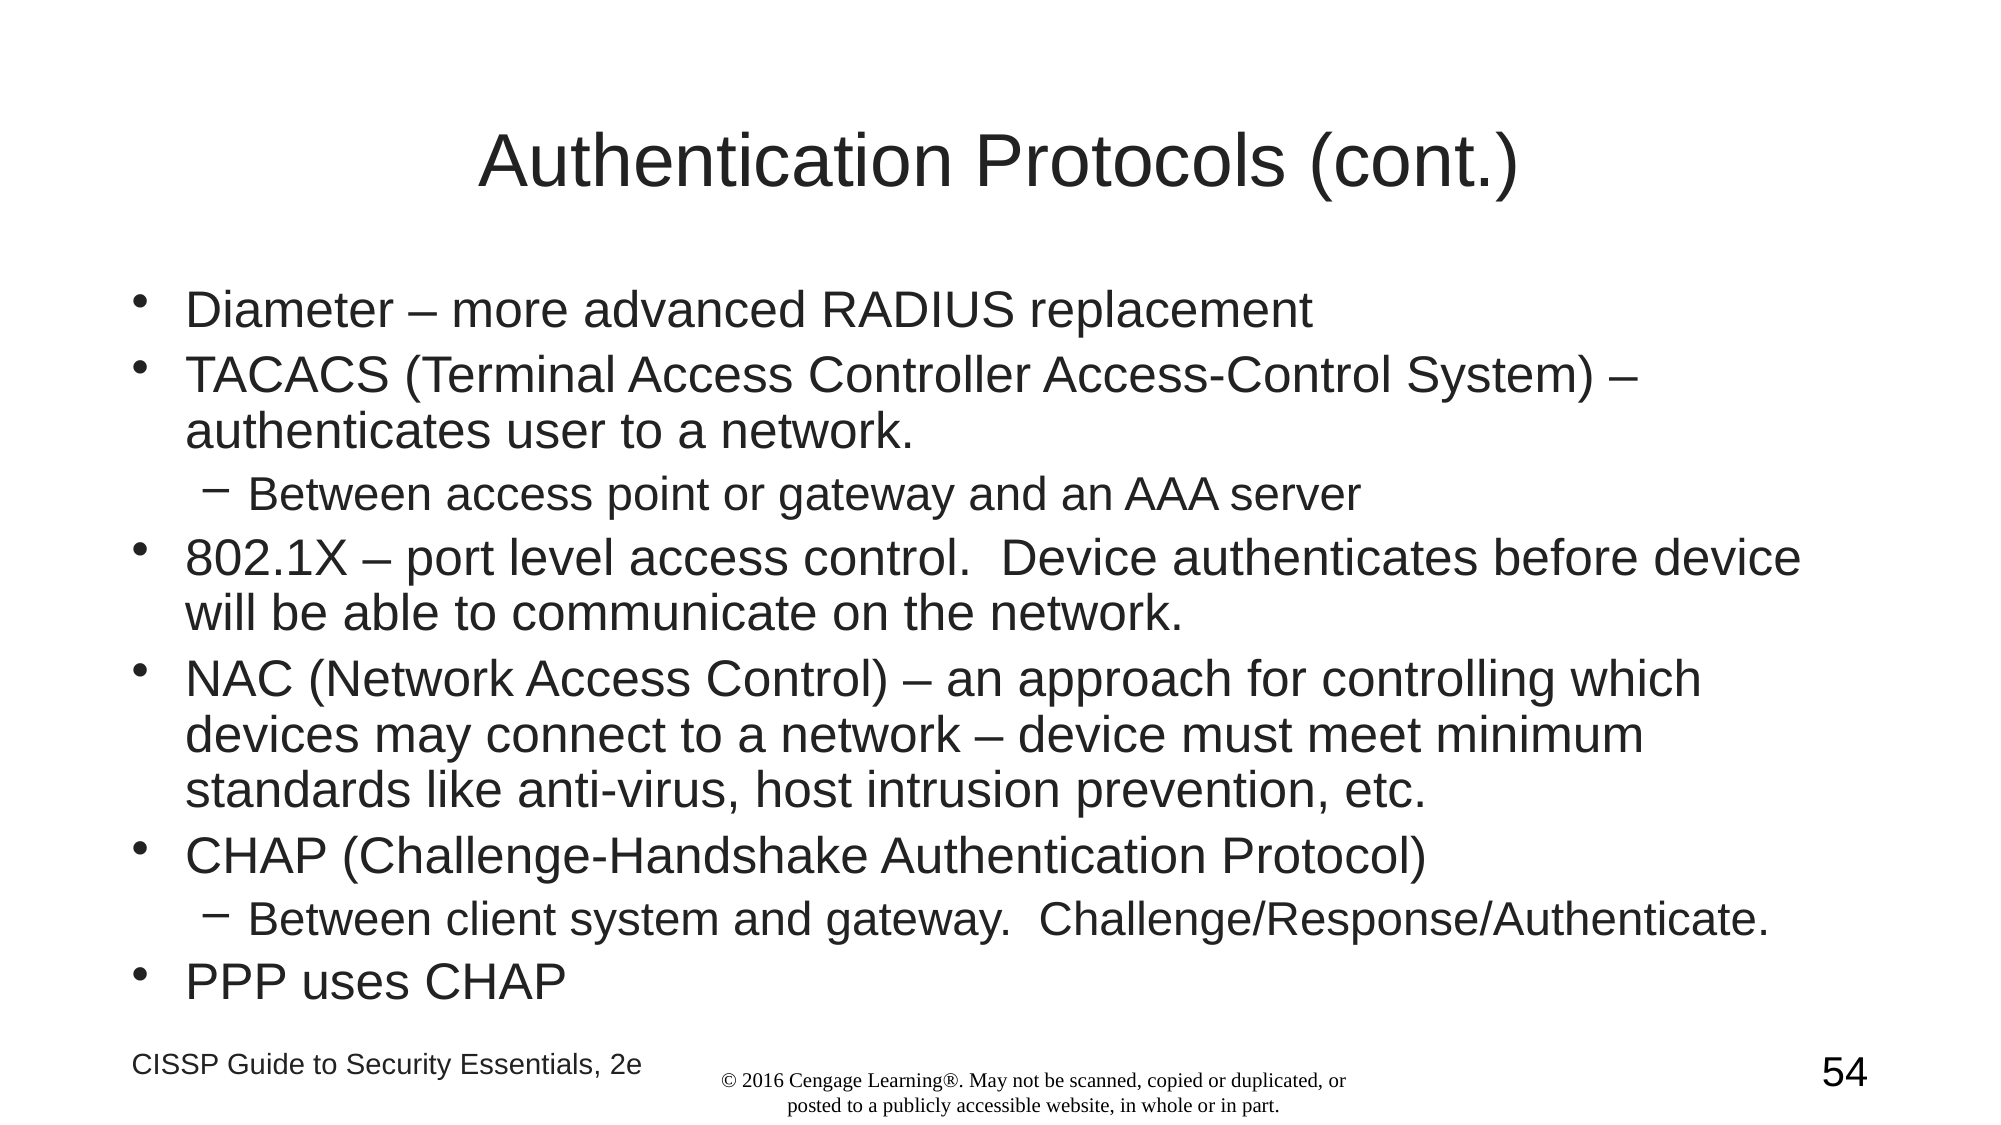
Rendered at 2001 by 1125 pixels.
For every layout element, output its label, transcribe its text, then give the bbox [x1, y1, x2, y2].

list Diameter – more advanced RADIUS replacement TACACS (Terminal Access Controller Access-Control System) – authenticates user to a network. Between access point or gateway and an AAA server 802.1X – port level access control. Device authenticates before device will be able to communicate on the network. NAC (Network Access Control) – an approach for controlling which devices may connect to a network – device must meet minimum standards like anti-virus, host intrusion prevention, etc. CHAP (Challenge-Handshake Authentication Protocol) Between client system and gateway. Challenge/Response/Authenticate. PPP uses CHAP [116, 275, 1884, 1025]
slide_number 54 [1766, 1037, 1884, 1101]
footer CISSP Guide to Security Essentials, 2e [116, 1037, 1251, 1101]
title Authentication Protocols (cont.) [116, 62, 1884, 250]
text_box © 2016 Cengage Learning®. May not be scanned, copied or duplicated, or posted to a publicly accessible website, in whole or in part. [677, 1059, 1390, 1125]
